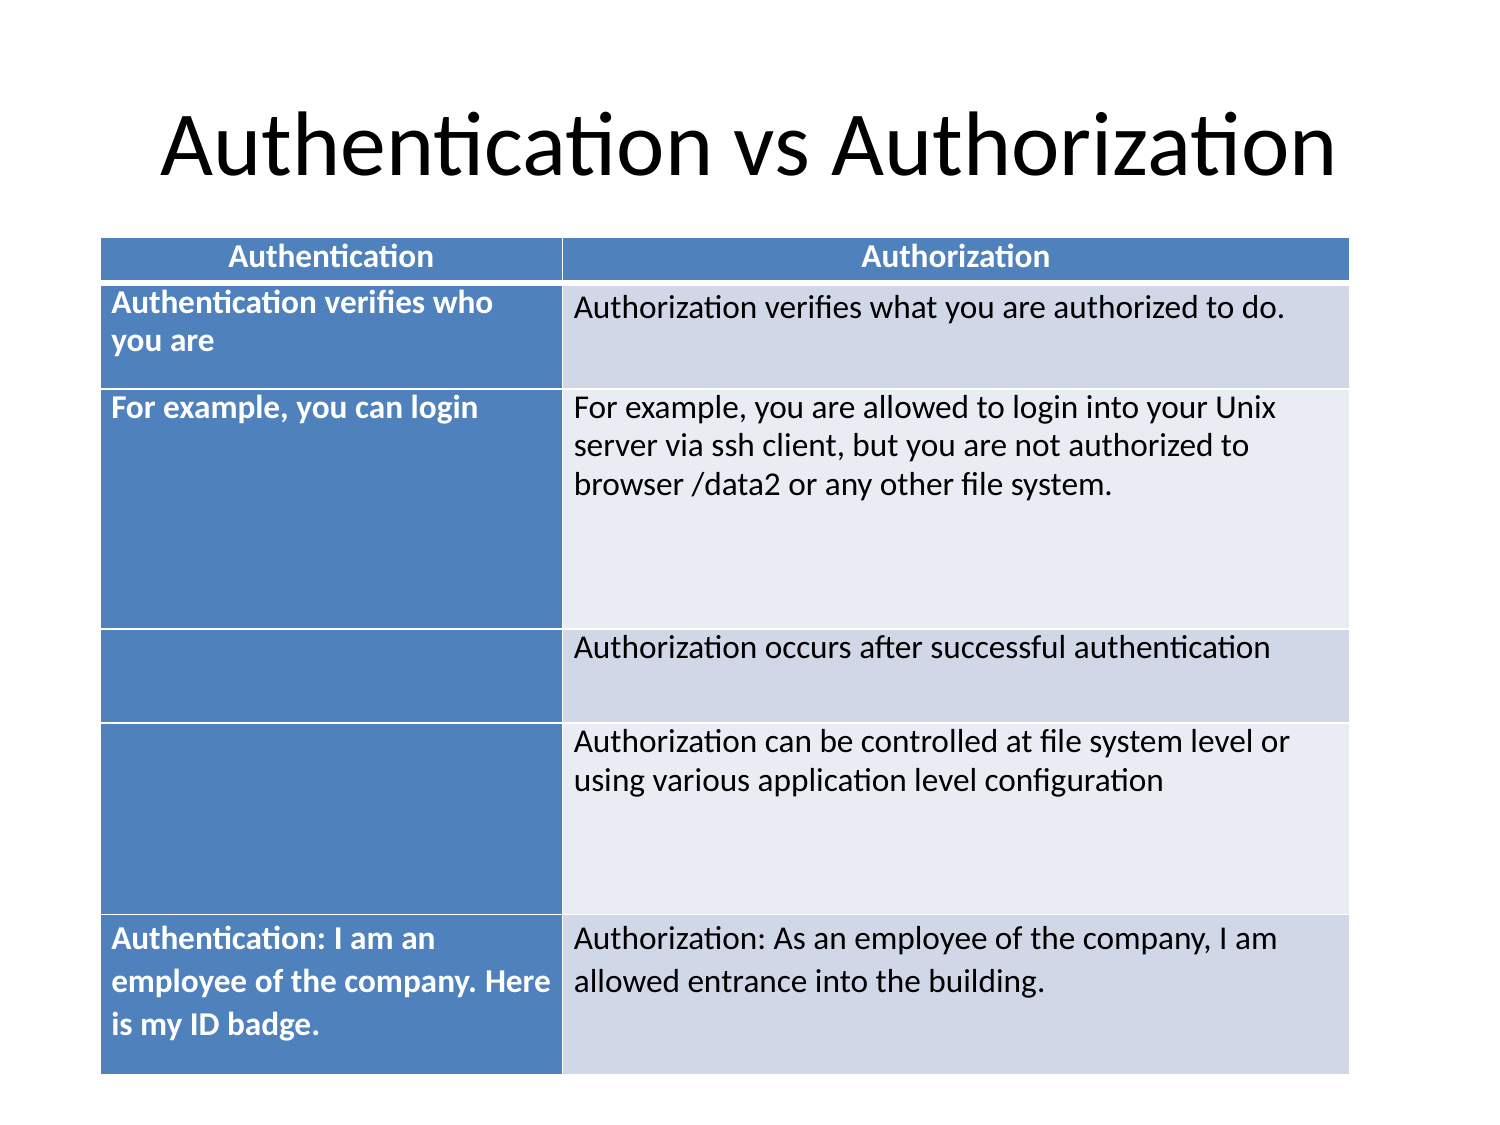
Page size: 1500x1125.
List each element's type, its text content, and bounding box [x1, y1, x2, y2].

table_cell Authorization occurs after successful authentication [563, 630, 1349, 722]
table_header Authorization [563, 238, 1349, 280]
table_cell Authorization verifies what you are authorized to do. [563, 286, 1349, 388]
table_cell For example, you can login [101, 390, 562, 628]
table_cell Authorization can be controlled at file system level or using various application level configuration [563, 724, 1349, 914]
table_cell [101, 630, 562, 722]
table_cell Authorization: As an employee of the company, I am allowed entrance into the building. [563, 915, 1349, 1074]
table_header Authentication [101, 238, 562, 280]
table_cell [101, 724, 562, 914]
table_cell For example, you are allowed to login into your Unix server via ssh client, but you are not authorized to browser /data2 or any other file system. [563, 390, 1349, 628]
title Authentication vs Authorization [75, 45, 1425, 233]
table_cell Authentication verifies who you are [101, 286, 562, 388]
table_cell Authentication: I am an employee of the company. Here is my ID badge. [101, 915, 562, 1074]
